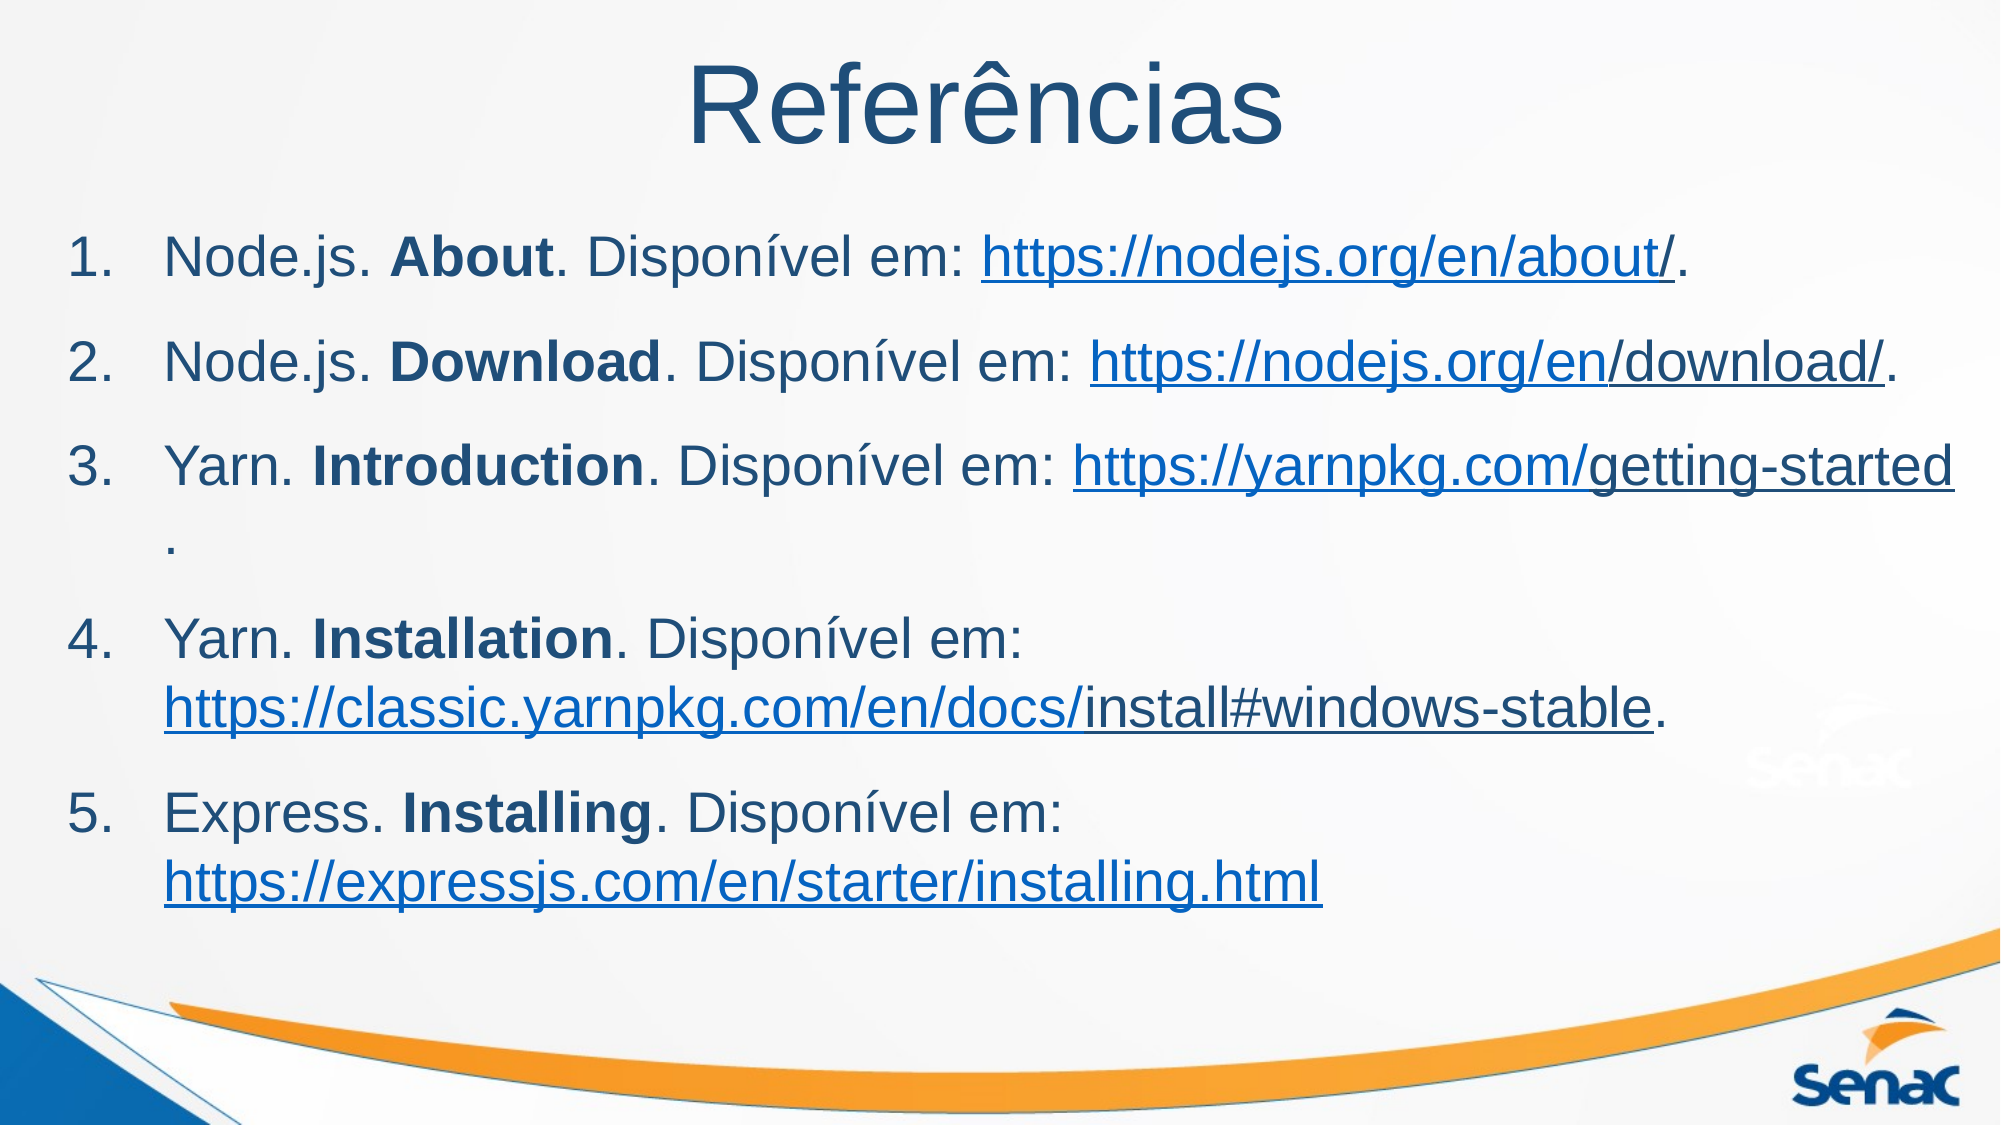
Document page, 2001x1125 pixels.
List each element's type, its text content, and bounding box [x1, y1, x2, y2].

picture [0, 0, 2001, 1125]
text_box Referências [0, 36, 1972, 178]
text_box Node.js. About. Disponível em: https://nodejs.org/en/about/. Node.js. Download. Disponível em: https://nodejs.org/en/download/. Yarn. Introduction. Disponível em: https://yarnpkg.com/getting-started. Yarn. Installation. Disponível em: https://classic.yarnpkg.com/en/docs/install#windows-stable. Express. Installing. Disponível em: https://expressjs.com/en/starter/installing.html [52, 211, 1972, 926]
